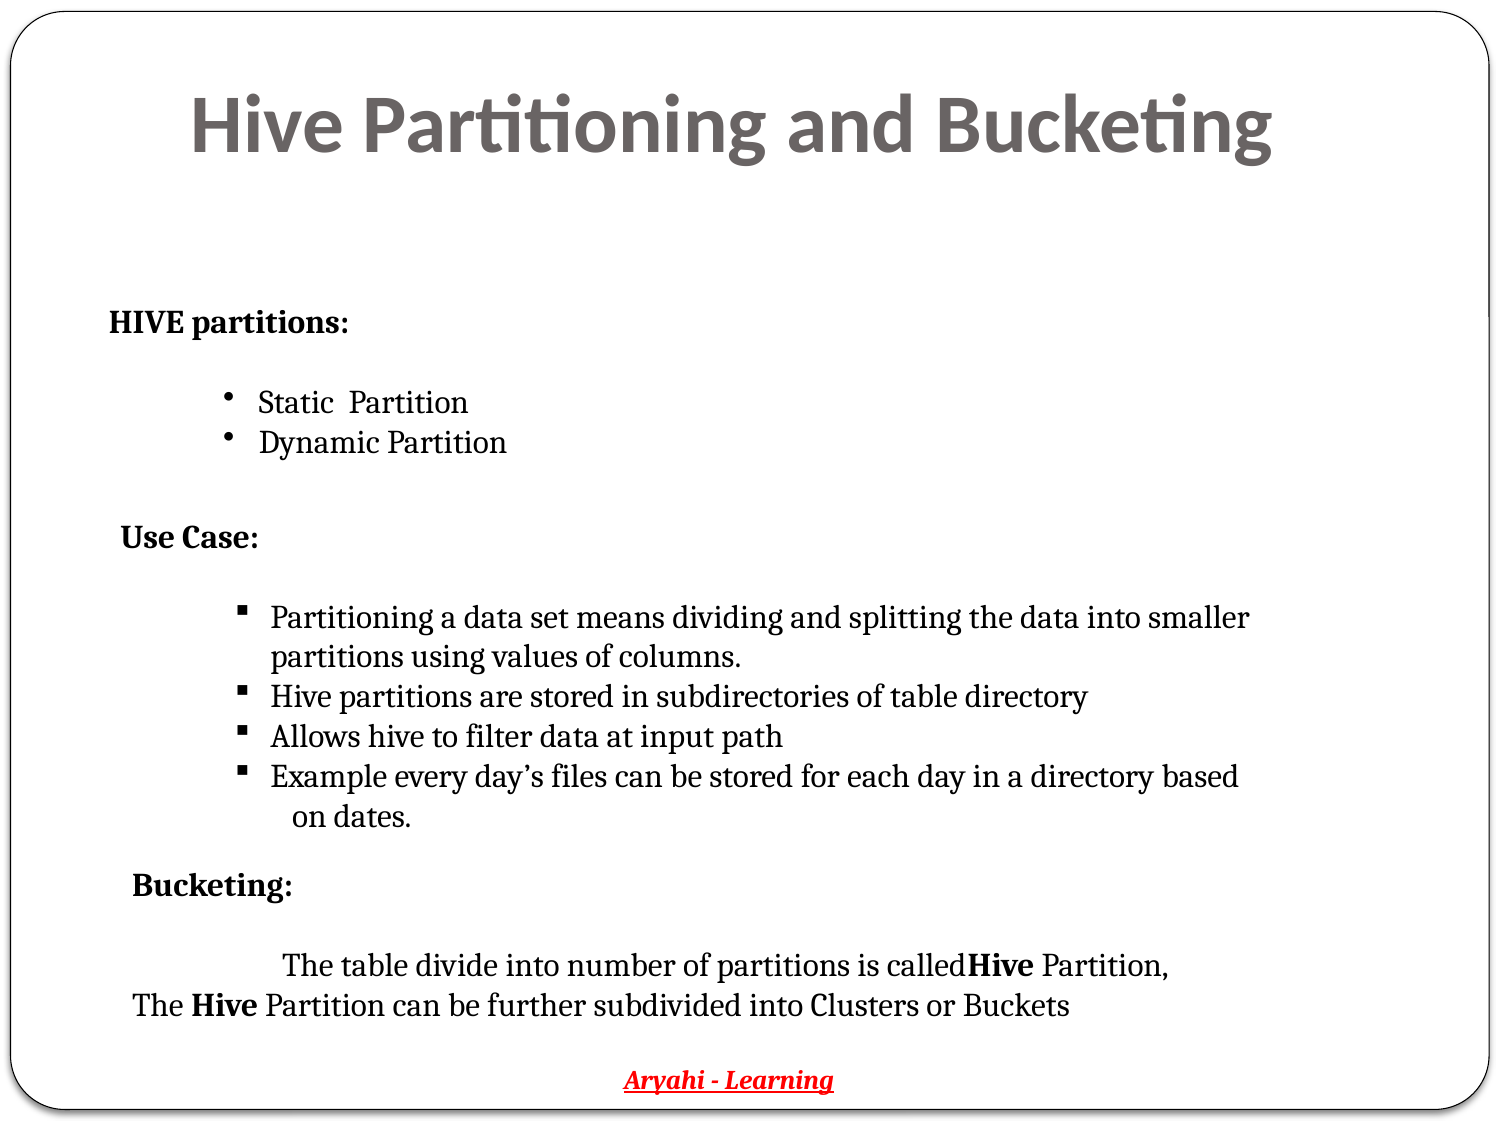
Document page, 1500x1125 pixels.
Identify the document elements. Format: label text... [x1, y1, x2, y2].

text_box HIVE partitions: Static Partition Dynamic Partition [93, 293, 1278, 468]
title Hive Partitioning and Bucketing [82, 45, 1425, 185]
text_box Aryahi - Learning [609, 1054, 855, 1102]
text_box Bucketing: The table divide into number of partitions is calledHive Partition, The Hive Partition can be further subdivided into Clusters or Buckets [117, 855, 1372, 1031]
text_box Use Case: Partitioning a data set means dividing and splitting the data into smaller partitions using values of columns. Hive partitions are stored in subdirectories of table directory Allows hive to filter data at input path Example every day’s files can be stored for each day in a directory based on dates. [105, 507, 1360, 842]
